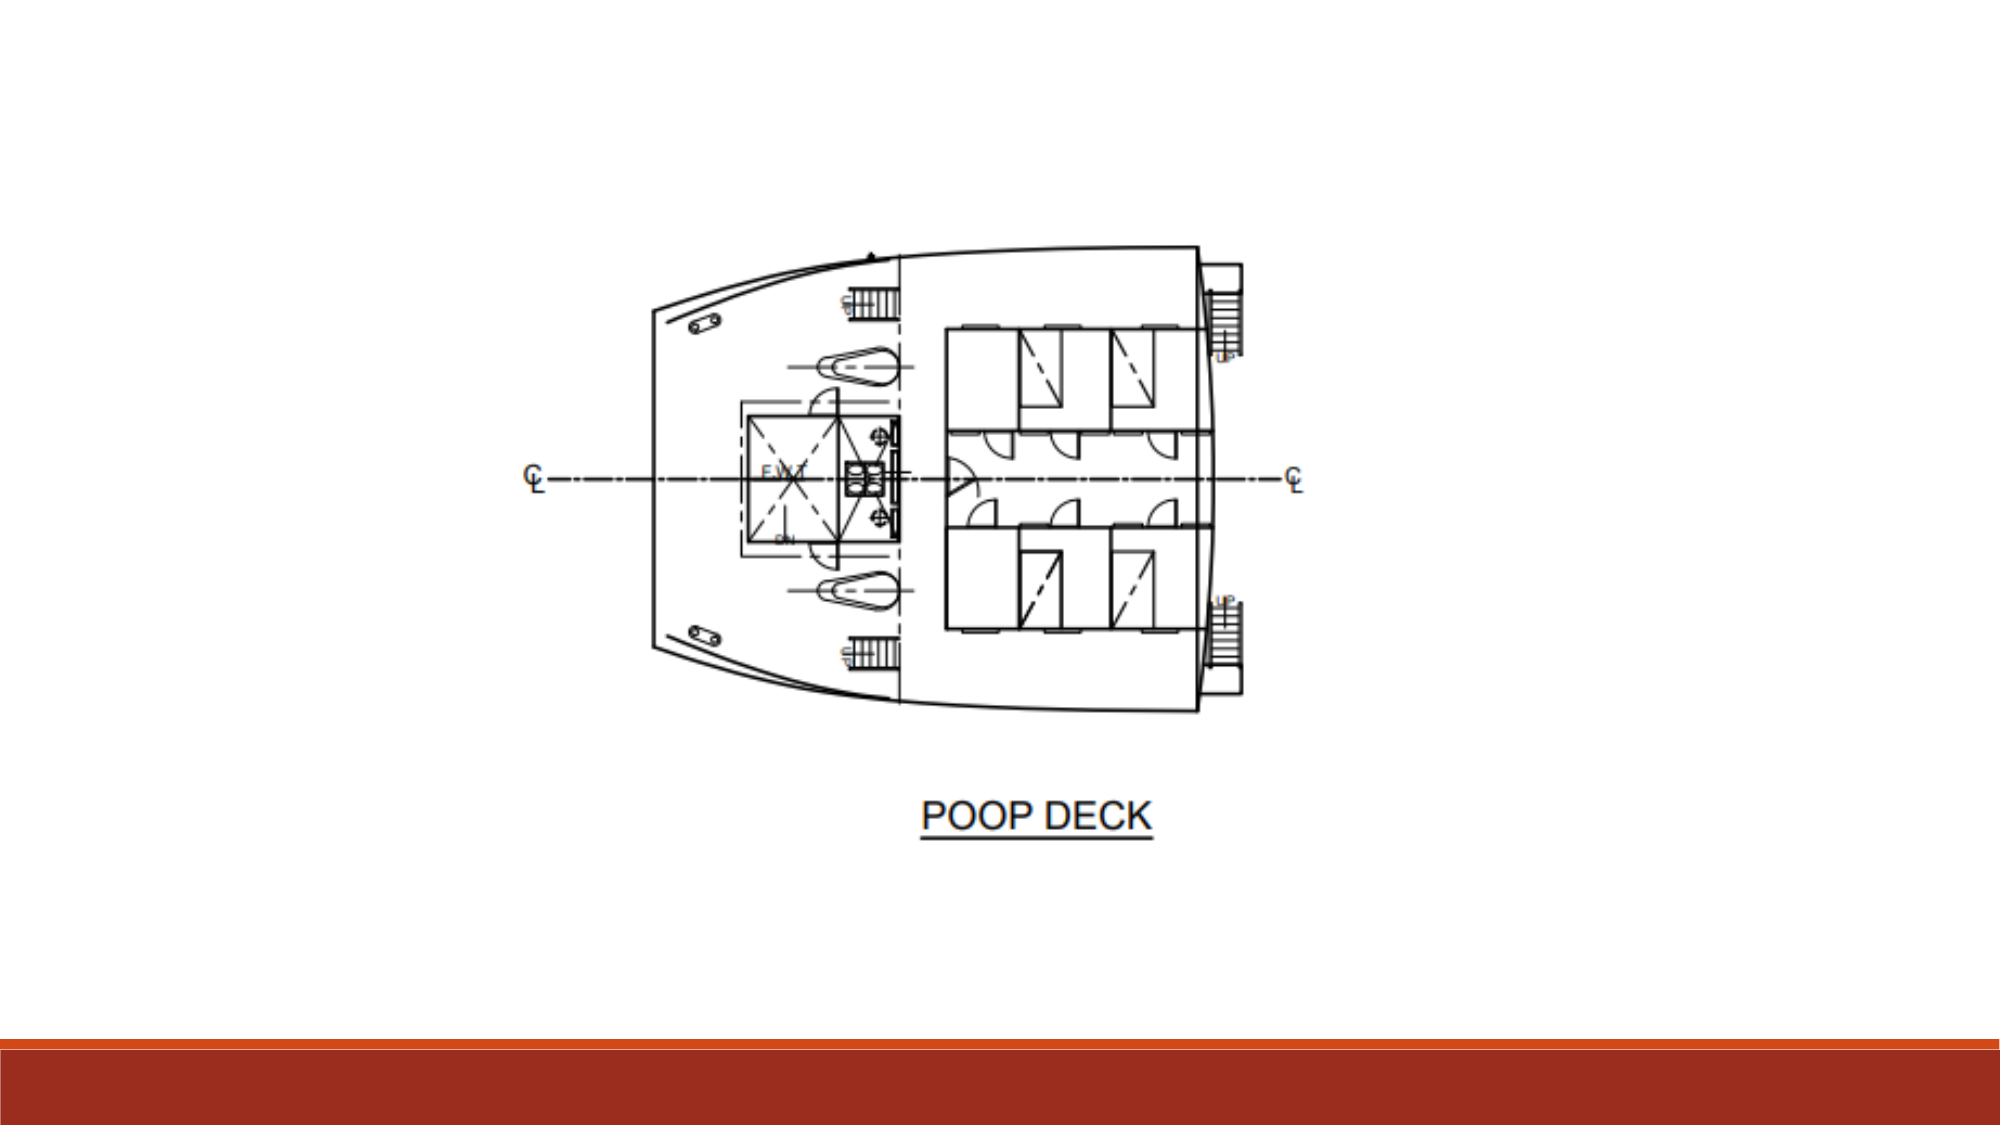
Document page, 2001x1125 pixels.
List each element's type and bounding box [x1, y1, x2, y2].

picture [456, 191, 1452, 871]
